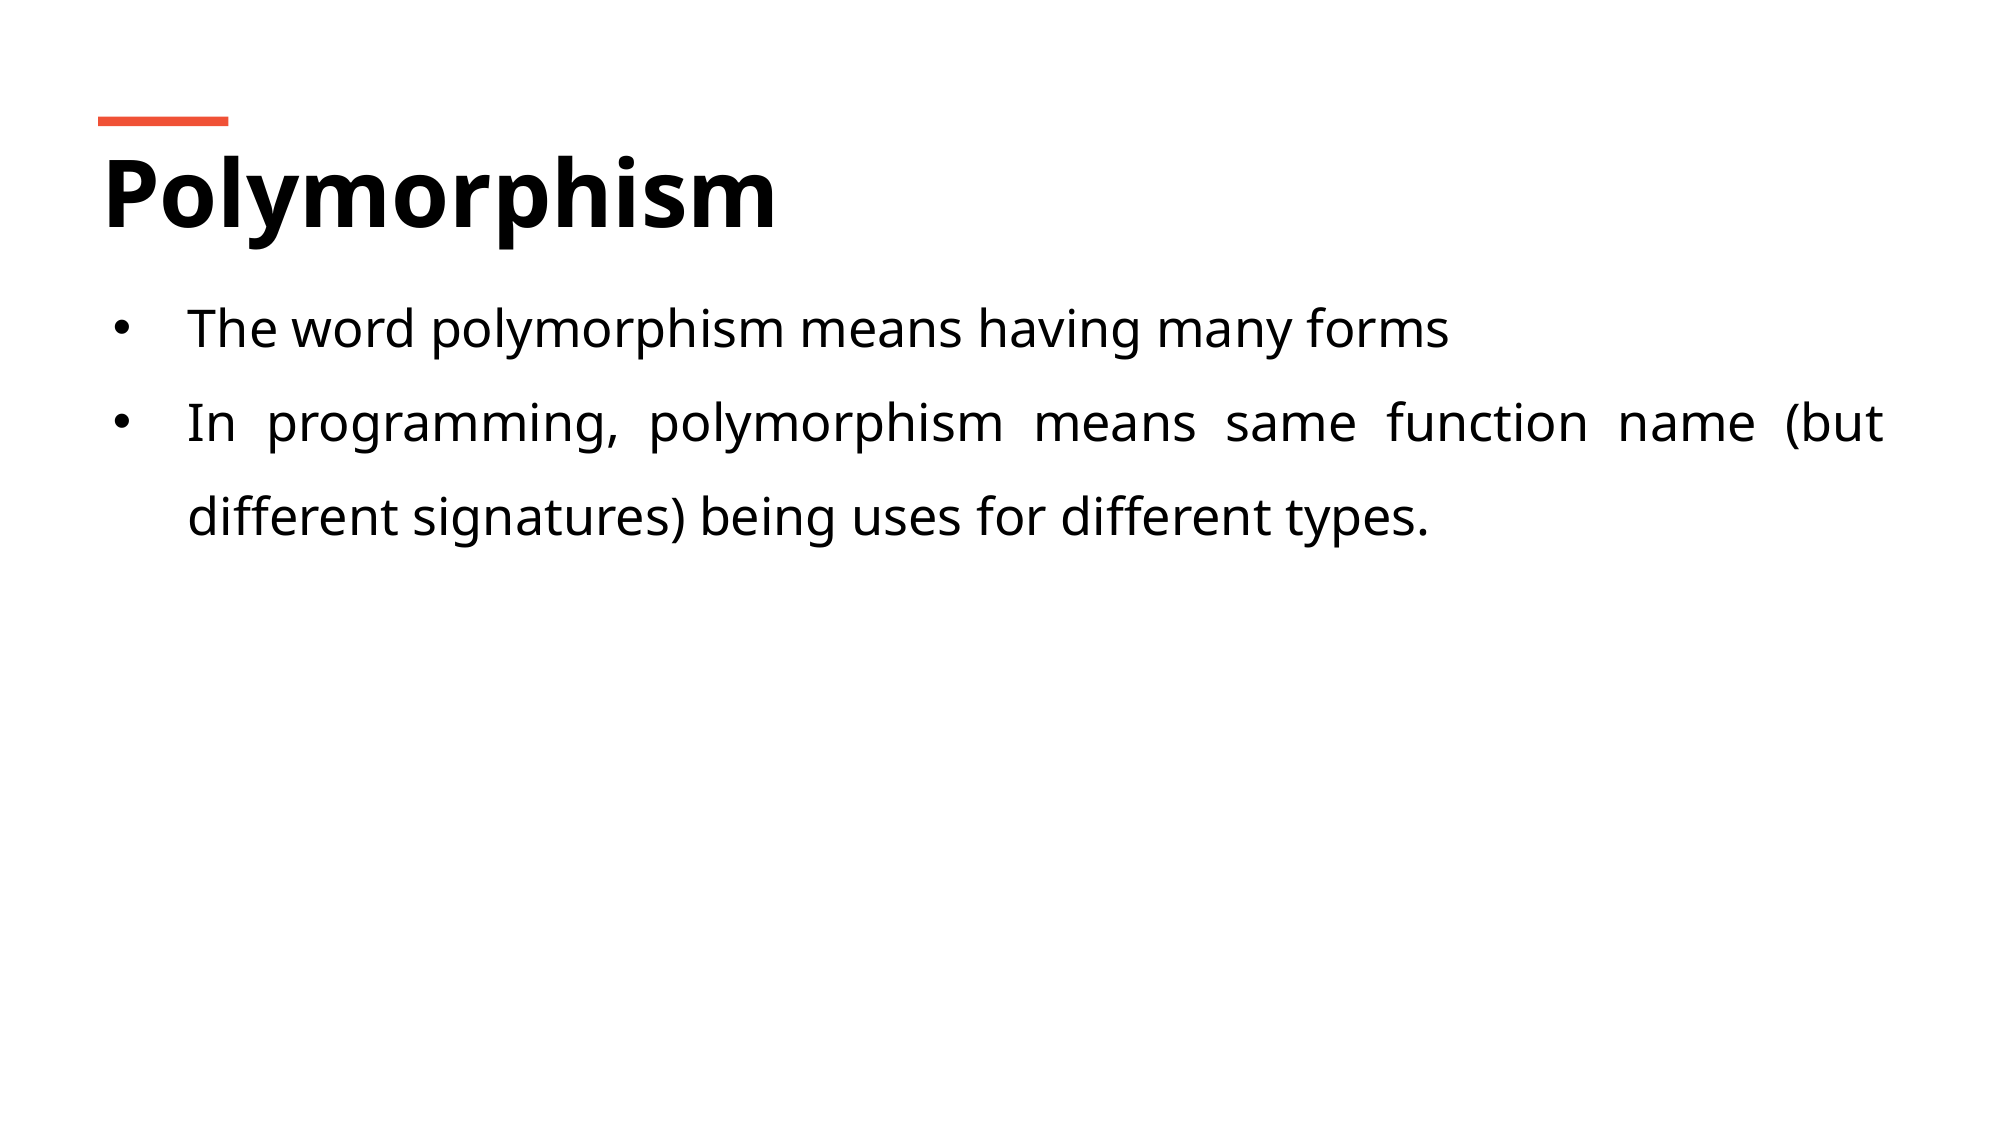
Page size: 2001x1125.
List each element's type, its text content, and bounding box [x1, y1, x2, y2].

text_box The word polymorphism means having many forms In programming, polymorphism means same function name (but different signatures) being uses for different types. [98, 257, 1900, 647]
text_box [97, 116, 230, 127]
text_box Polymorphism [86, 126, 1938, 254]
